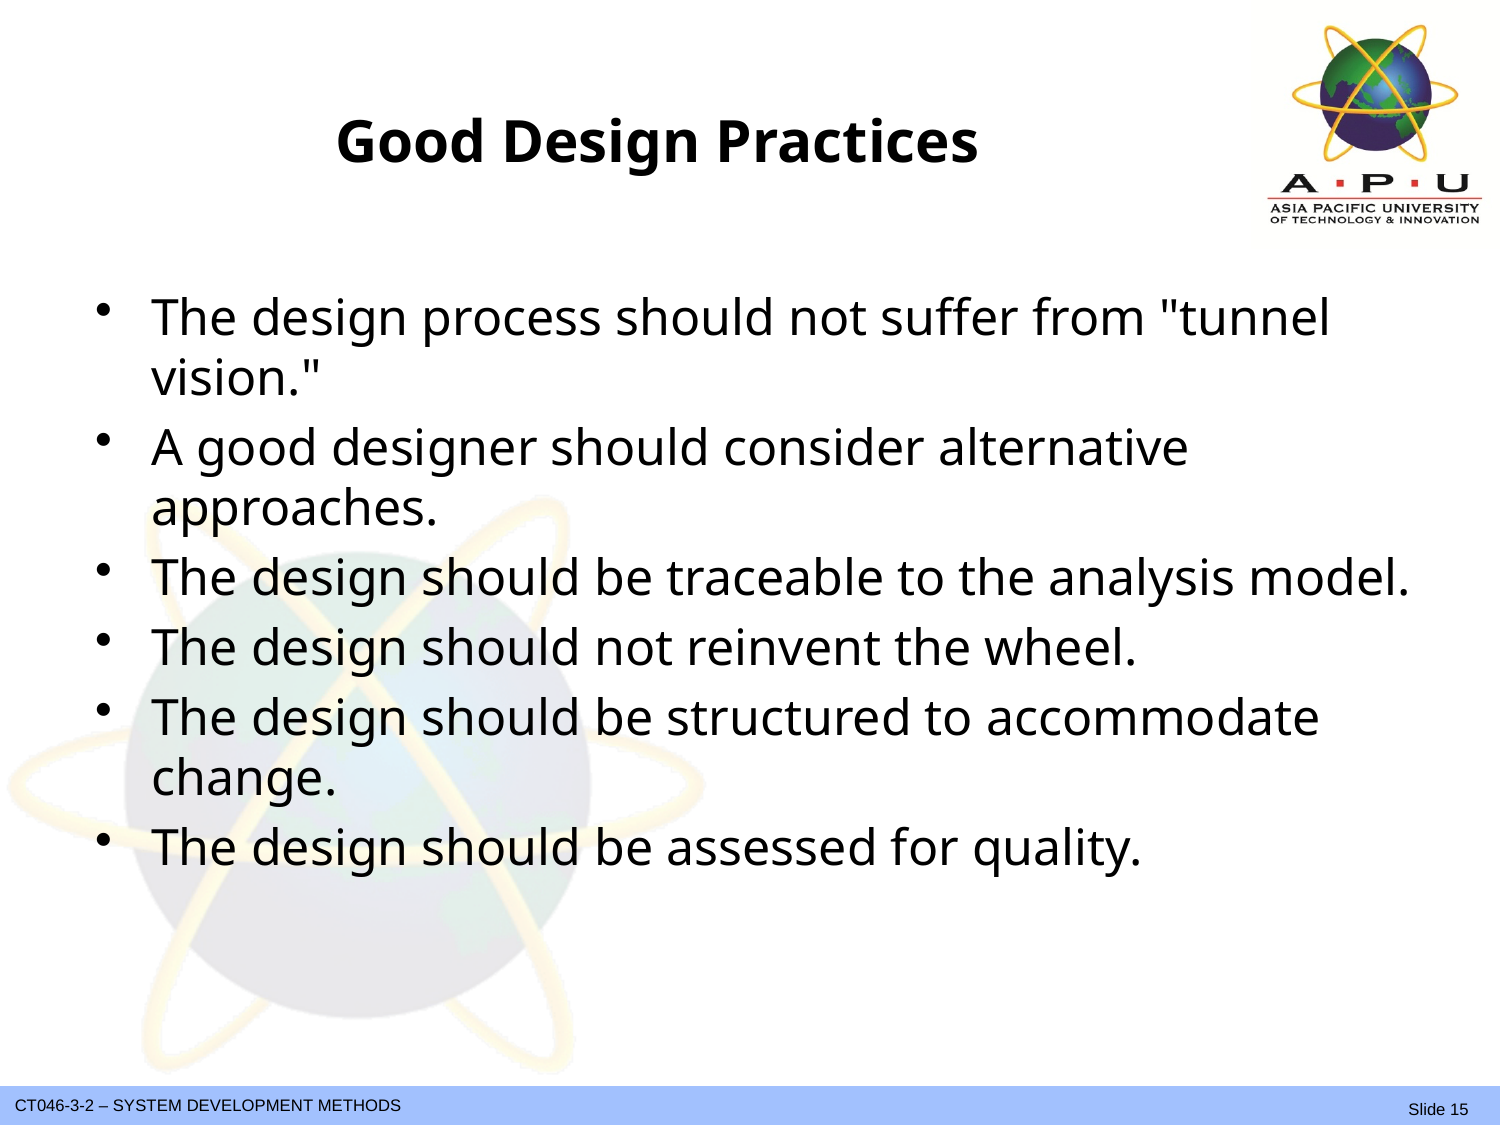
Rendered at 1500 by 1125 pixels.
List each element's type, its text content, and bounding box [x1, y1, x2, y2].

title Good Design Practices [79, 44, 1236, 233]
picture [1251, 0, 1500, 249]
list The design process should not suffer from "tunnel vision." A good designer should consider alternative approaches. The design should be traceable to the analysis model. The design should not reinvent the wheel. The design should be structured to accommodate change. The design should be assessed for quality. [79, 278, 1431, 1022]
